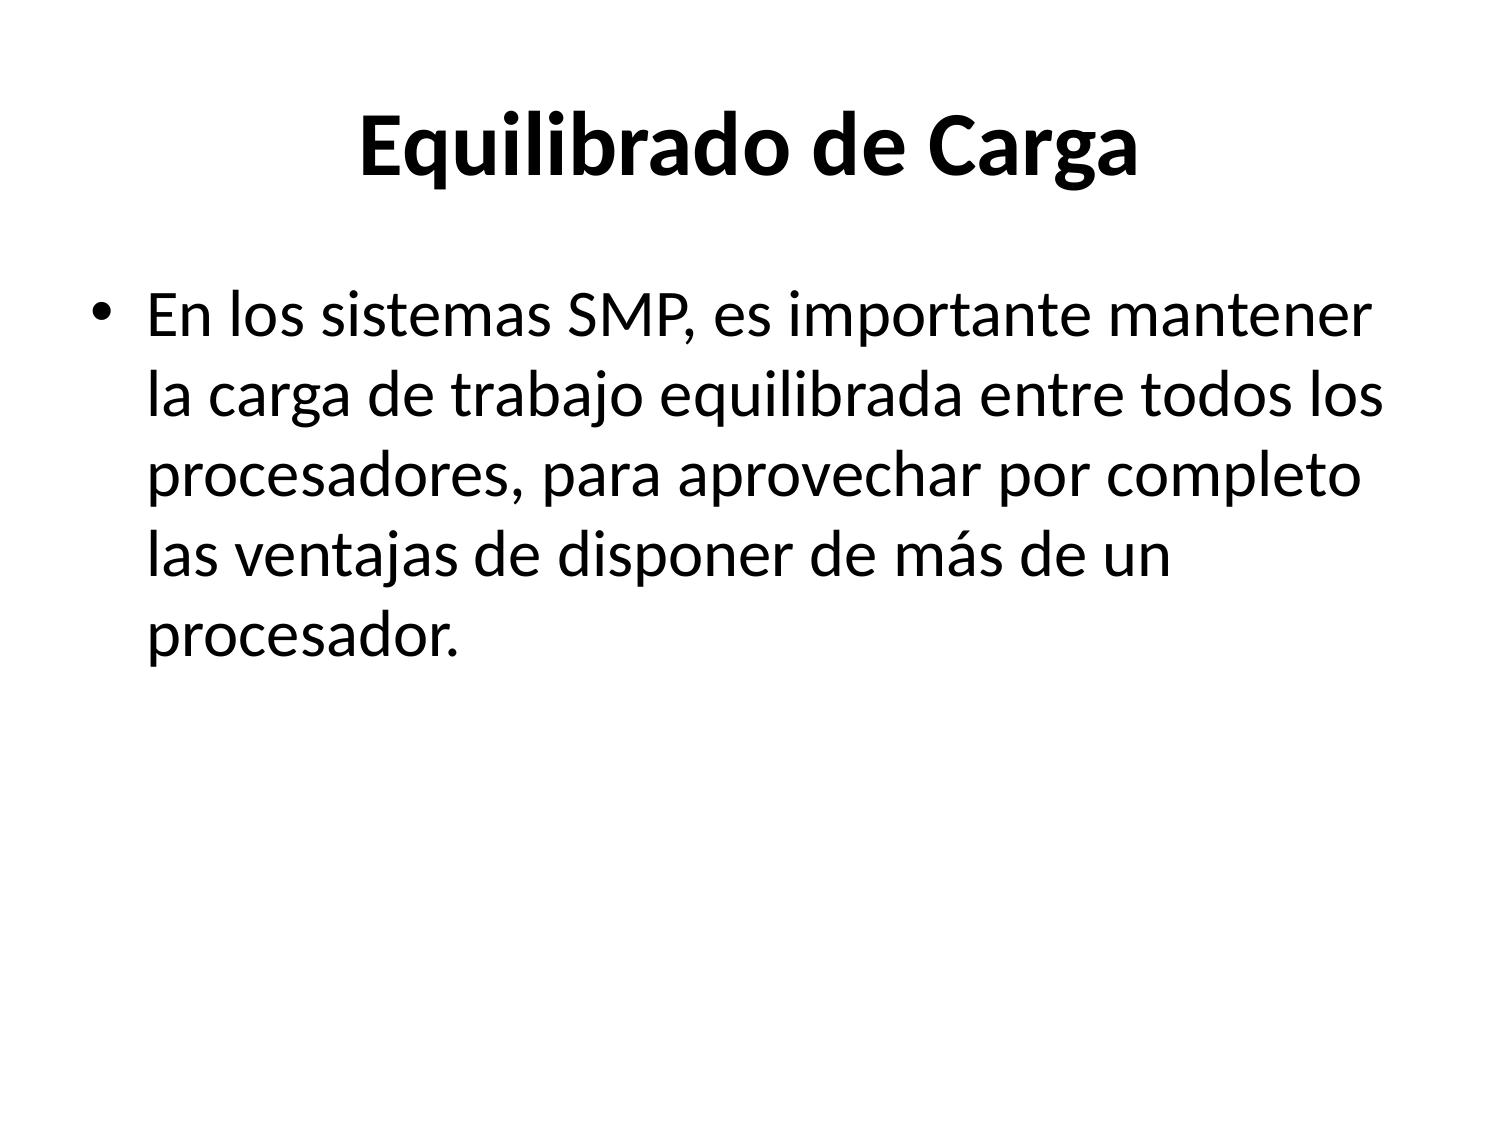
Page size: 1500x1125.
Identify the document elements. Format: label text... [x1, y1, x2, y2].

title Equilibrado de Carga [75, 45, 1425, 233]
list En los sistemas SMP, es importante mantener la carga de trabajo equilibrada entre todos los procesadores, para aprovechar por completo las ventajas de disponer de más de un procesador. [75, 262, 1425, 1005]
